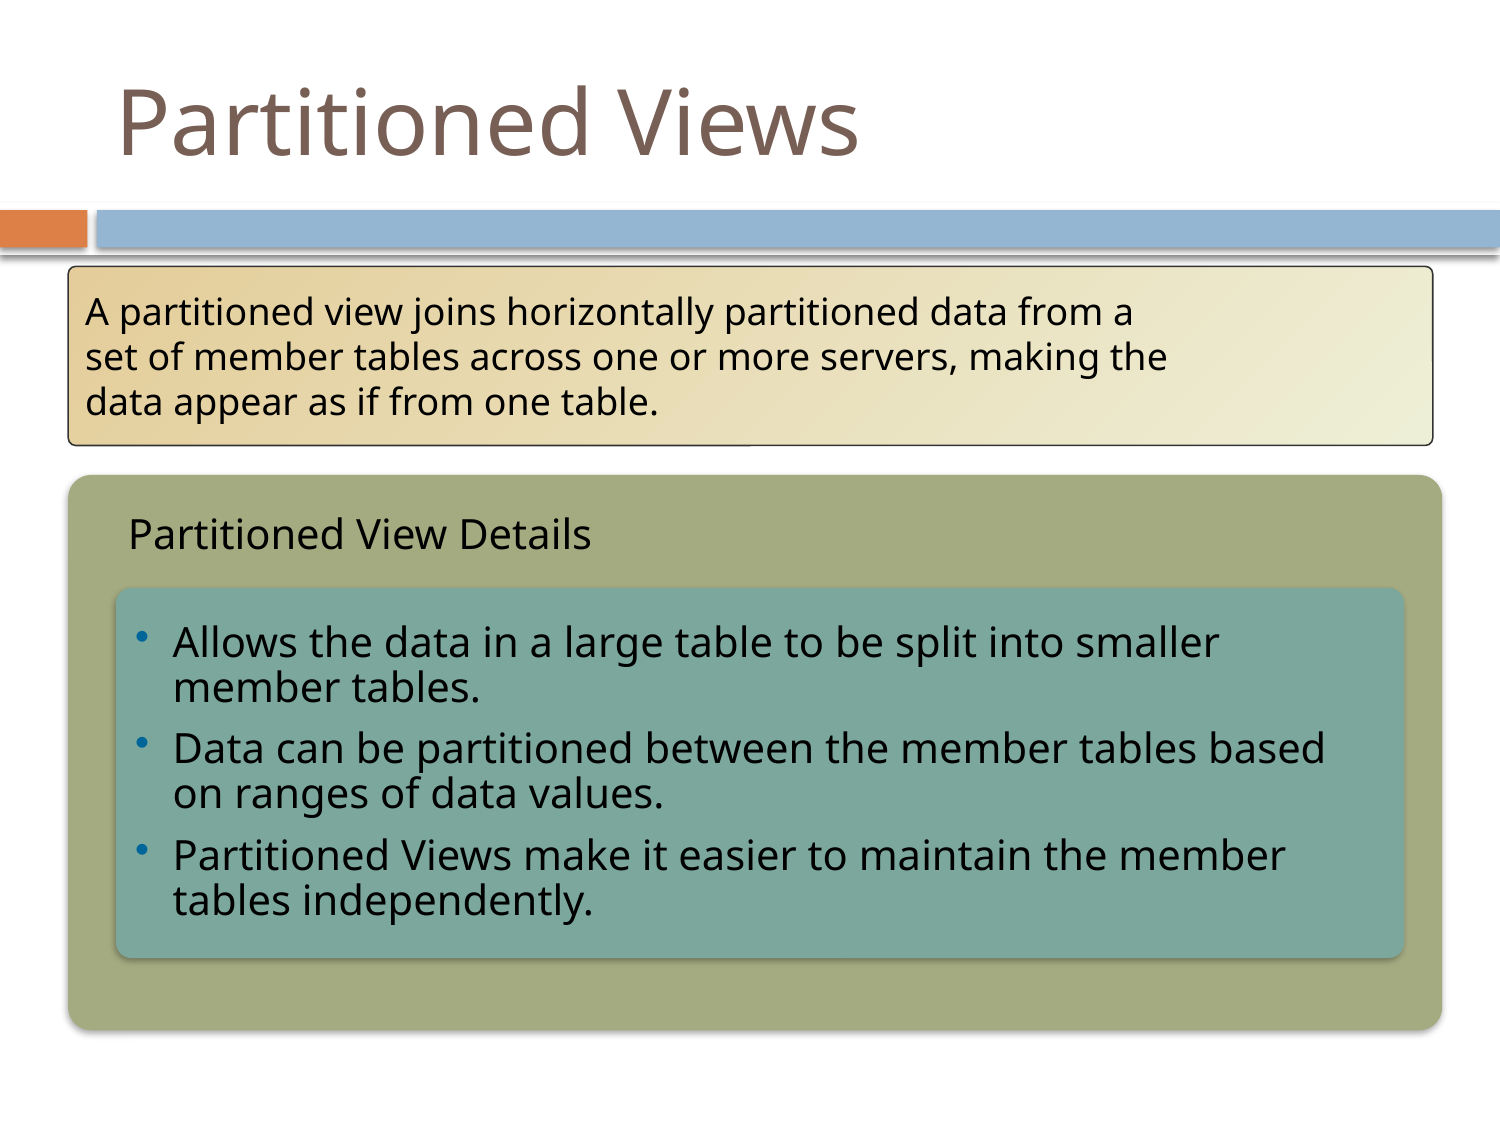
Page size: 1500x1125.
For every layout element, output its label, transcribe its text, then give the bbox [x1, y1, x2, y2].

text_box Allows the data in a large table to be split into smaller member tables. Data can be partitioned between the member tables based on ranges of data values. Partitioned Views make it easier to maintain the member tables independently. [115, 587, 1405, 959]
text_box [68, 474, 1443, 1031]
text_box Partitioned View Details [113, 500, 1344, 566]
text_box A partitioned view joins horizontally partitioned data from a set of member tables across one or more servers, making the data appear as if from one table. [68, 266, 1433, 446]
title Partitioned Views [100, 37, 1438, 200]
